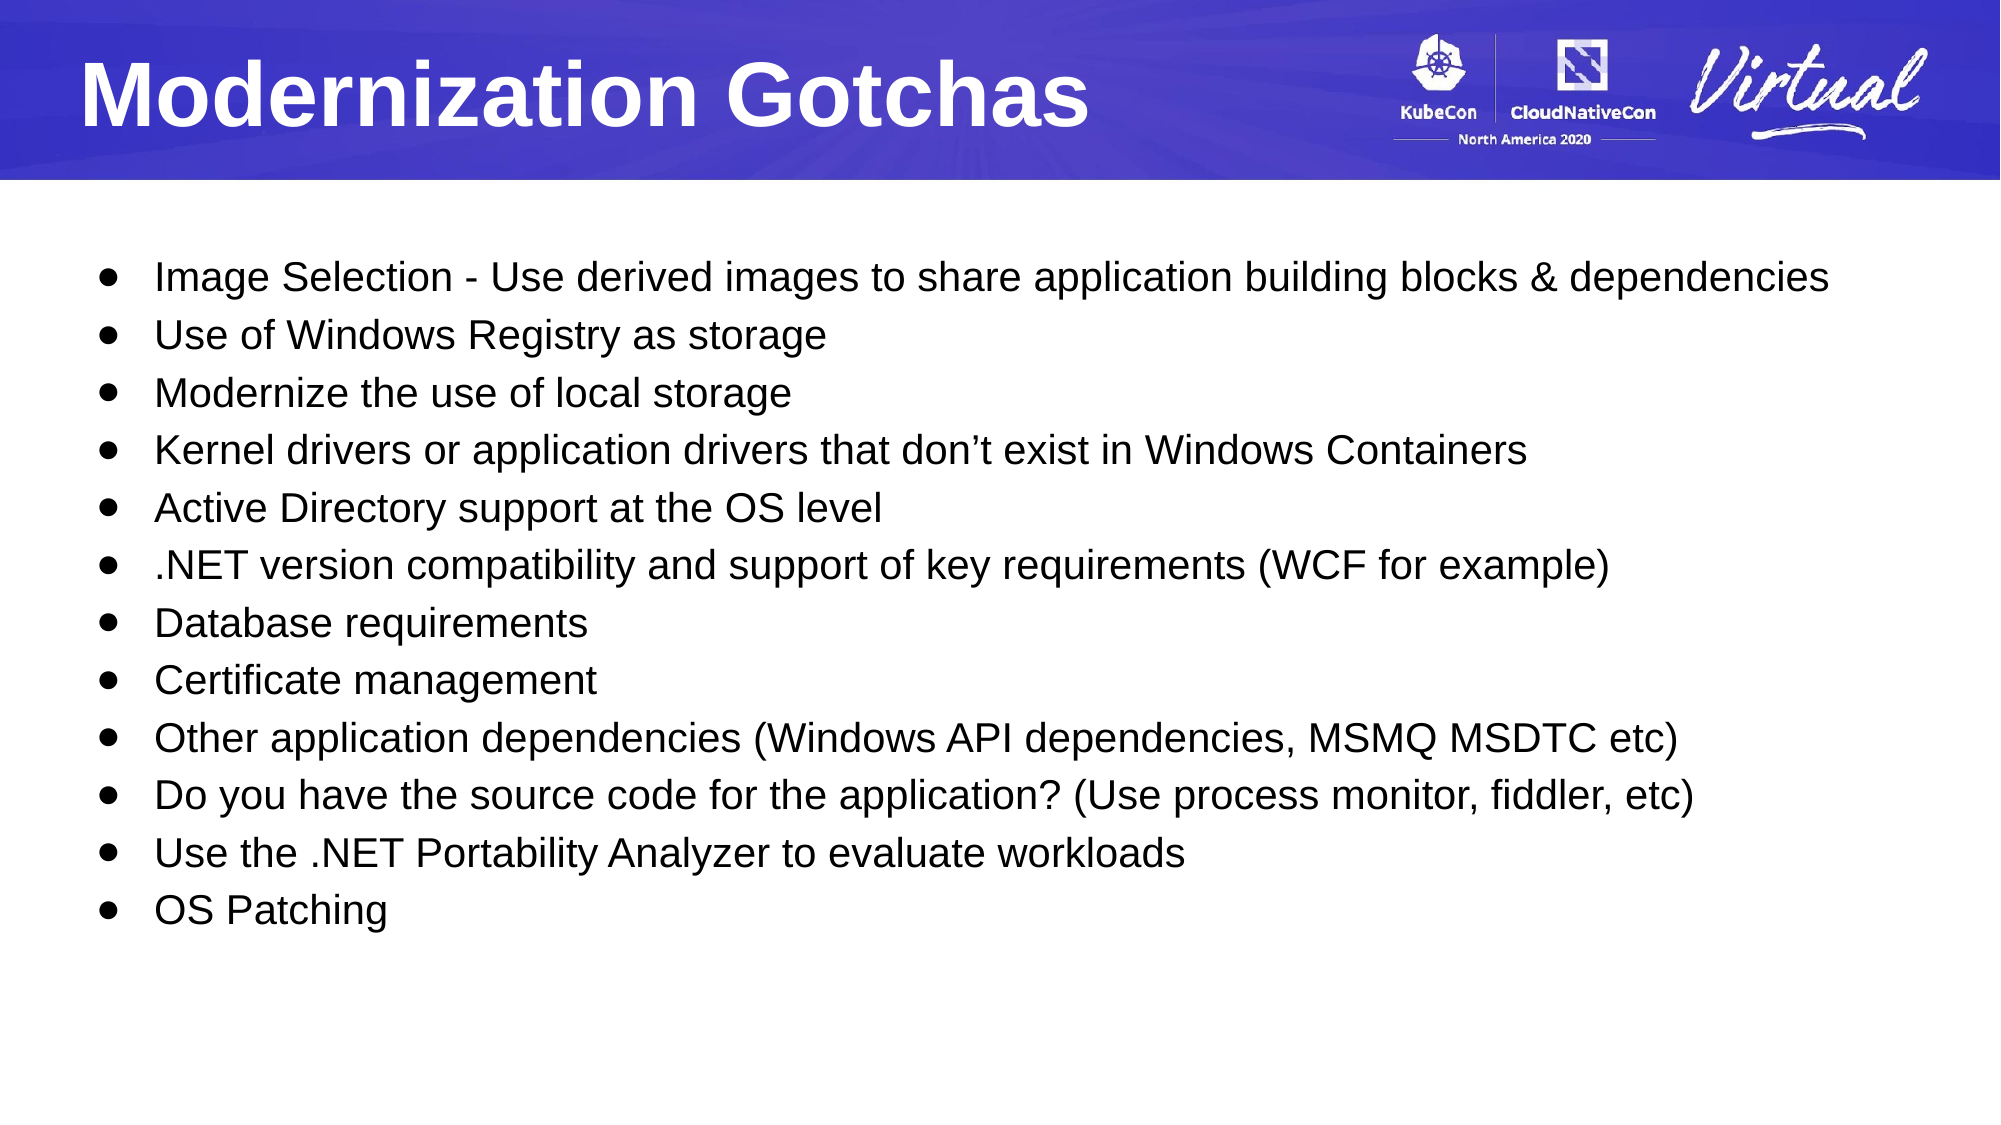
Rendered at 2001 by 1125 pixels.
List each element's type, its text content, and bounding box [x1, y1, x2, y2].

picture [0, 0, 2000, 1125]
text_box Image Selection - Use derived images to share application building blocks & dependencies ​Use of Windows Registry as storage Modernize the use of local storage ​Kernel drivers or application drivers that don’t exist in Windows Containers ​Active Directory support at the OS level ​.NET version compatibility and support of key requirements (WCF for example) ​Database requirements ​Certificate management ​Other application dependencies (Windows API dependencies, MSMQ MSDTC etc) ​Do you have the source code for the application? (Use process monitor, fiddler, etc) ​Use the .NET Portability Analyzer to evaluate workloads OS Patching [64, 195, 1956, 1038]
text_box Modernization Gotchas [64, 0, 1790, 195]
